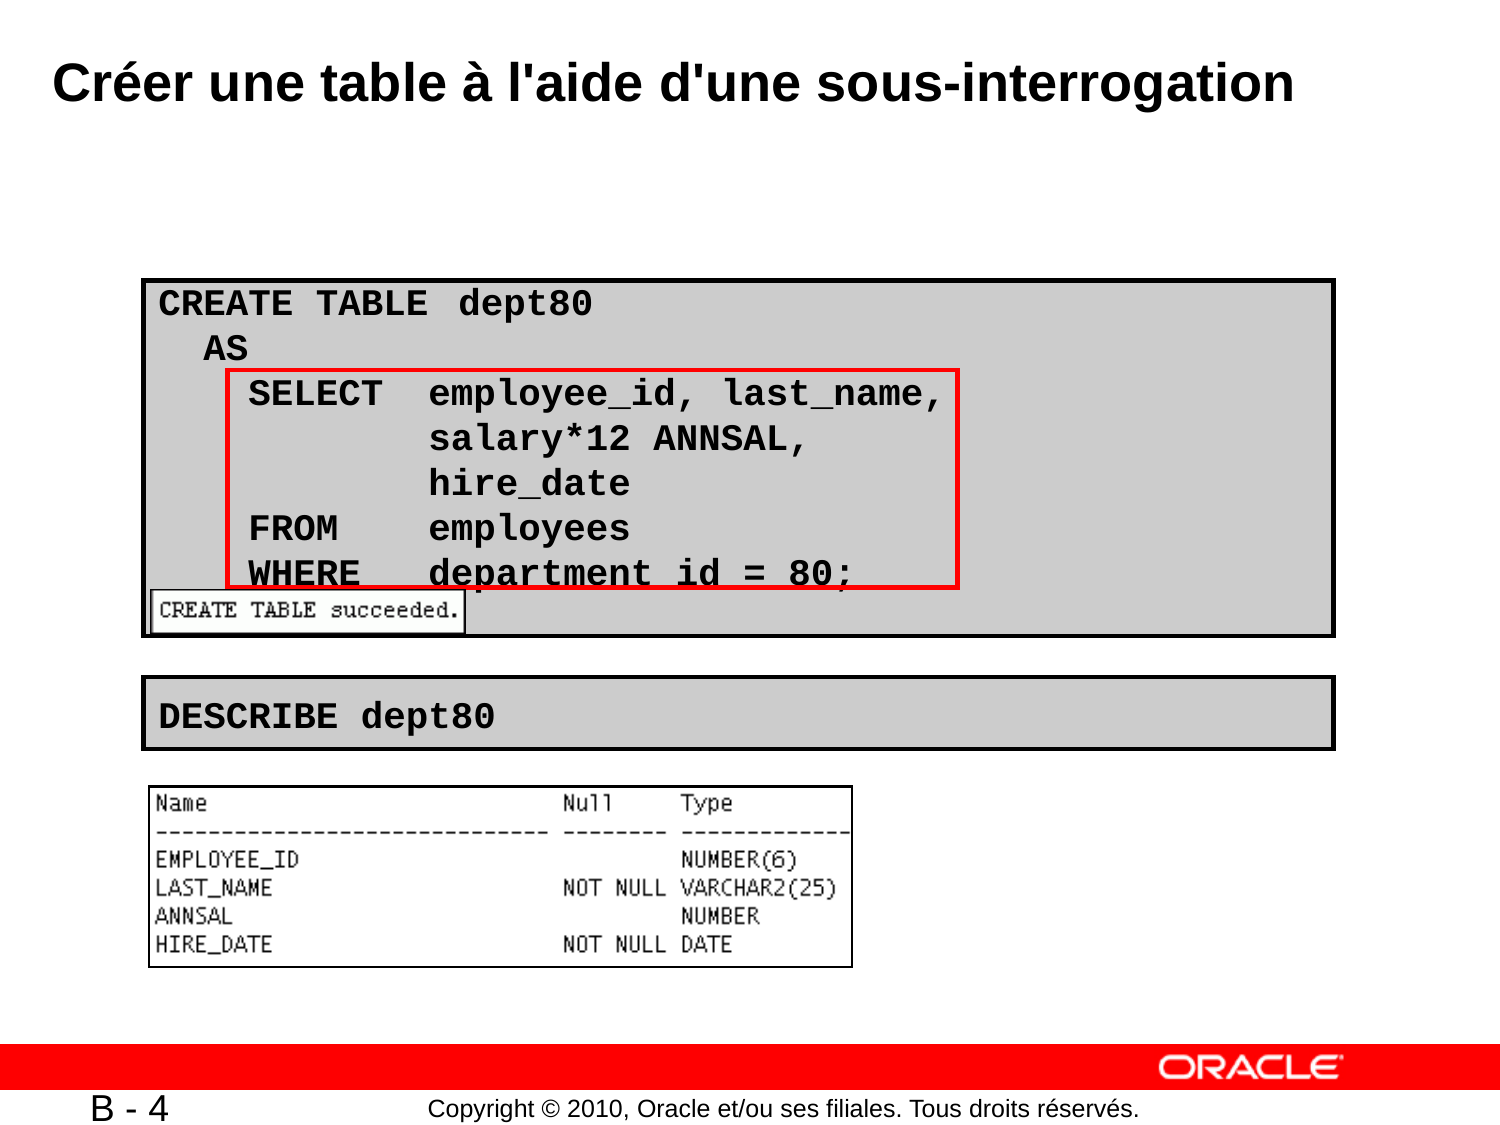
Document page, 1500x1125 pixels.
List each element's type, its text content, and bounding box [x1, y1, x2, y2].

picture [149, 589, 466, 636]
text_box CREATE TABLE dept80 AS SELECT employee_id, last_name, salary*12 ANNSAL, hire_date FROM employees WHERE department_id = 80; [143, 280, 1334, 636]
text_box DESCRIBE dept80 [143, 677, 1334, 749]
picture [0, 1044, 1500, 1090]
text_box [227, 370, 958, 588]
picture [149, 787, 852, 966]
title Créer une table à l'aide d'une sous-interrogation [0, 44, 1351, 233]
